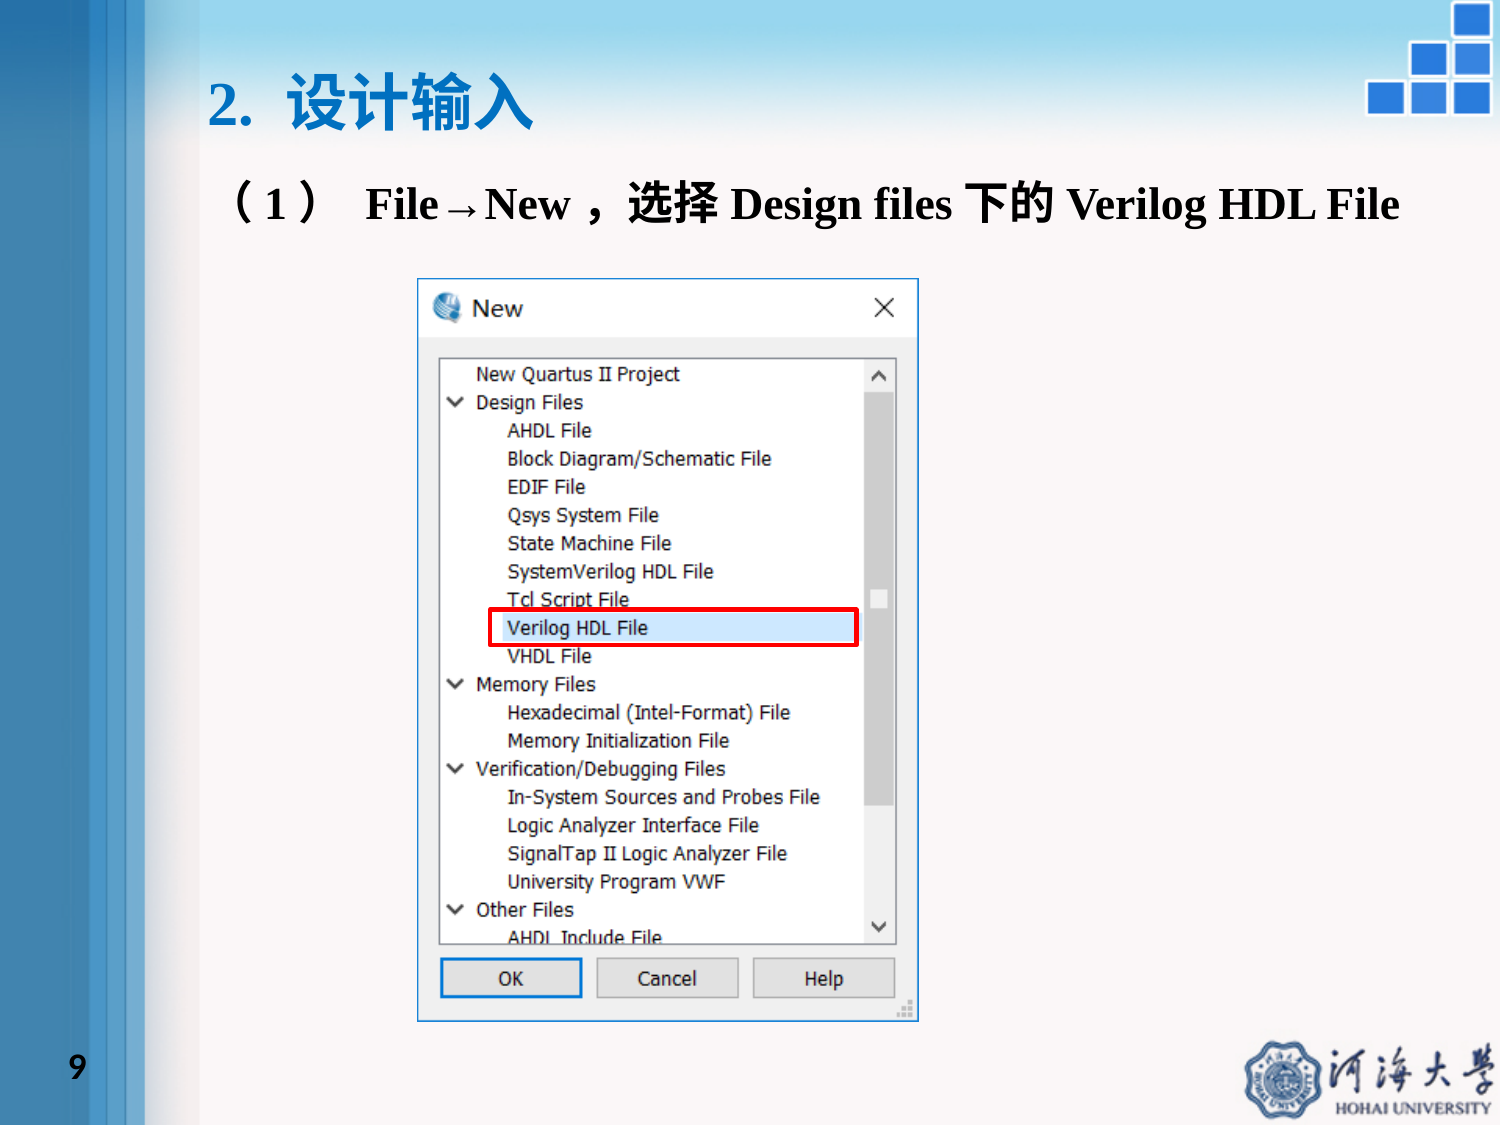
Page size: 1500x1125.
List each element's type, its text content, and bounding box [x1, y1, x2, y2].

text_box （1） File→New，选择Design files下的Verilog HDL File [192, 160, 1459, 236]
text_box 2. 设计输入 [192, 56, 1341, 149]
picture [0, 0, 1500, 1125]
text_box 9 [53, 1035, 148, 1103]
